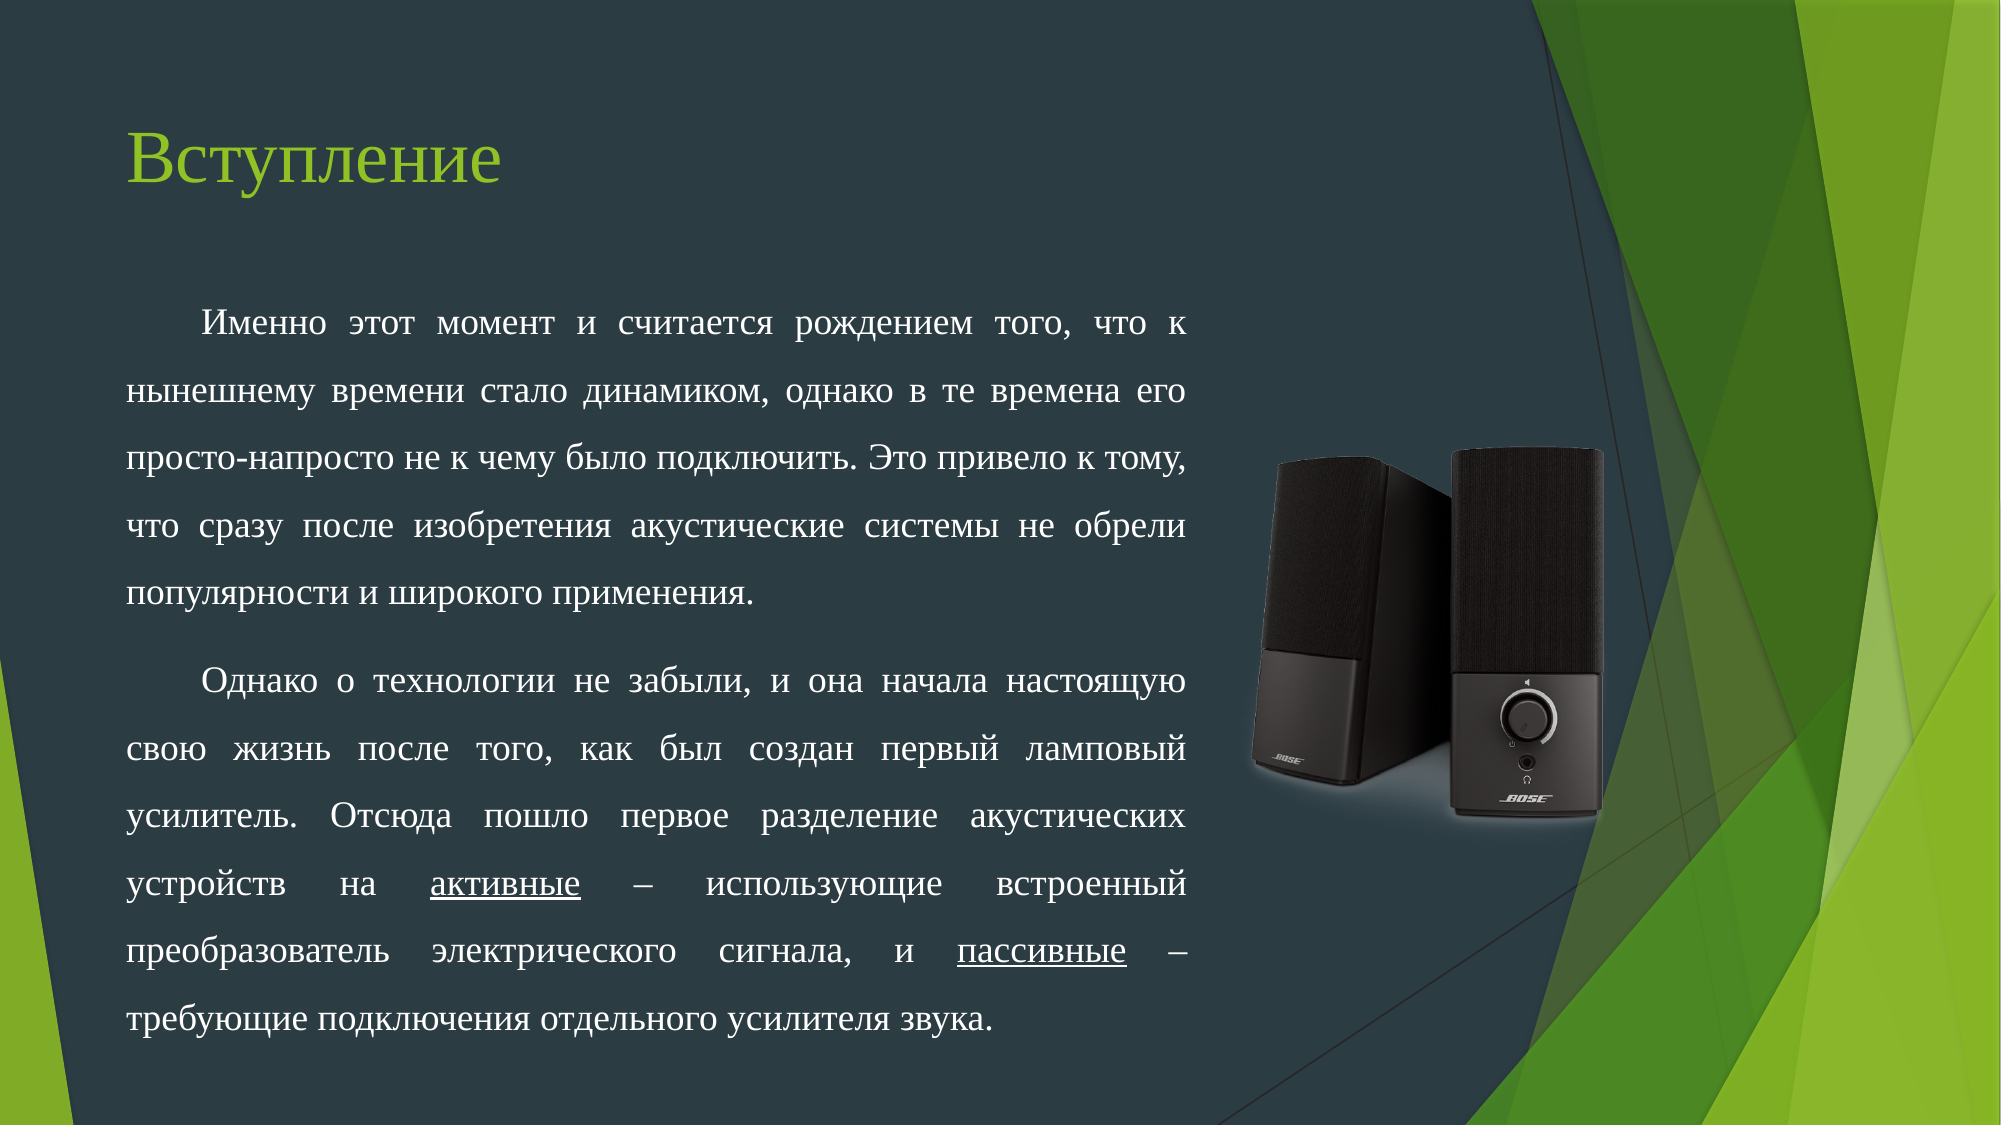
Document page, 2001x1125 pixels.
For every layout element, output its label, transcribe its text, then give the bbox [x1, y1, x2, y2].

picture [1128, 379, 1731, 893]
list Именно этот момент и считается рождением того, что к нынешнему времени стало динамиком, однако в те времена его просто-напросто не к чему было подключить. Это привело к тому, что сразу после изобретения акустические системы не обрели популярности и широкого применения. Однако о технологии не забыли, и она начала настоящую свою жизнь после того, как был создан первый ламповый усилитель. Отсюда пошло первое разделение акустических устройств на активные – использующие встроенный преобразователь электрического сигнала, и пассивные – требующие подключения отдельного усилителя звука. [111, 267, 1203, 1048]
title Вступление [111, 99, 1522, 317]
